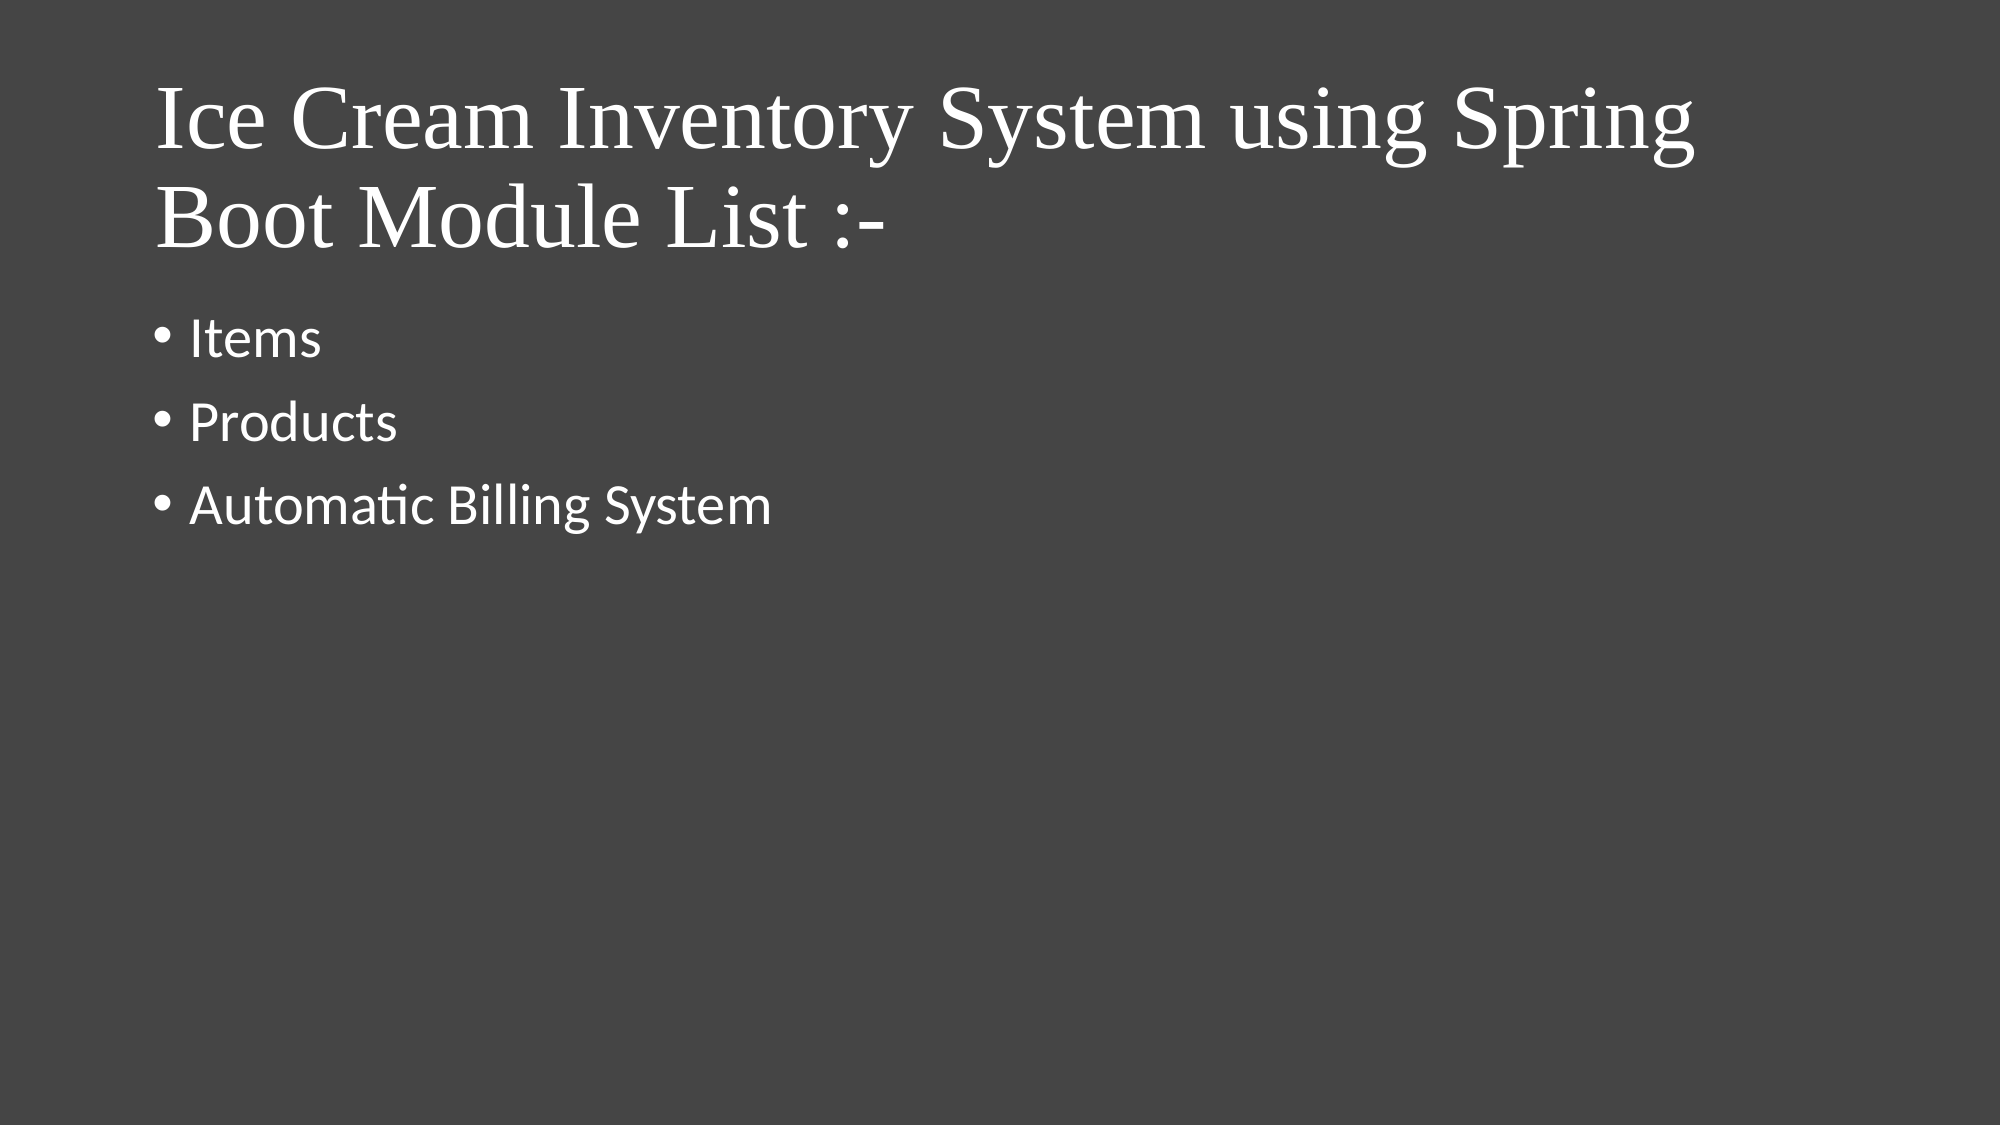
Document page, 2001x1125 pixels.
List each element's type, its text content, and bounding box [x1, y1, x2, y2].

list Items Products Automatic Billing System [137, 299, 1863, 1014]
title Ice Cream Inventory System using Spring Boot Module List :- [140, 59, 1866, 278]
